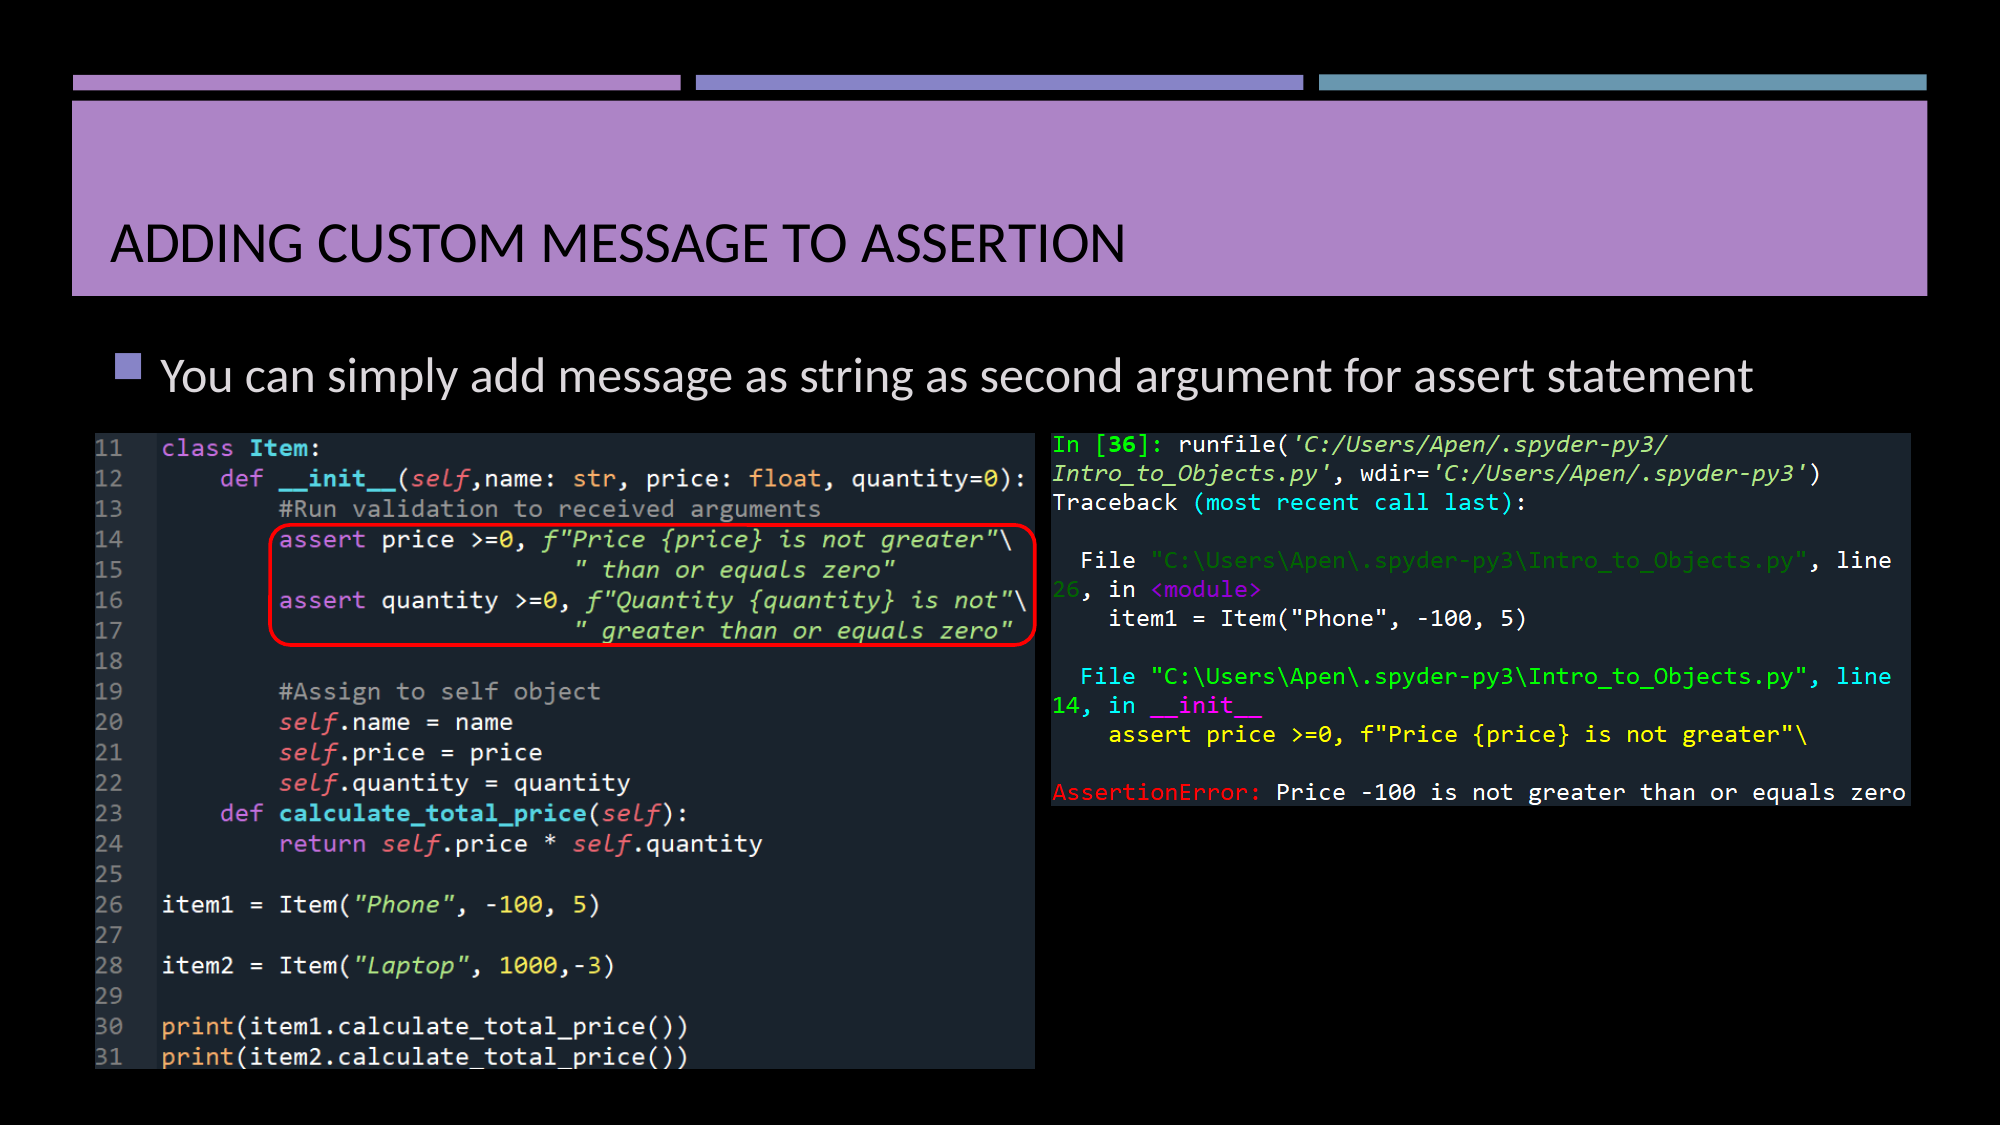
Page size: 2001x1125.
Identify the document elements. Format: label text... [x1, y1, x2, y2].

picture [1051, 432, 1912, 806]
title Adding Custom message to Assertion [95, 115, 1905, 282]
picture [94, 432, 1036, 1070]
list You can simply add message as string as second argument for assert statement [95, 335, 1905, 411]
